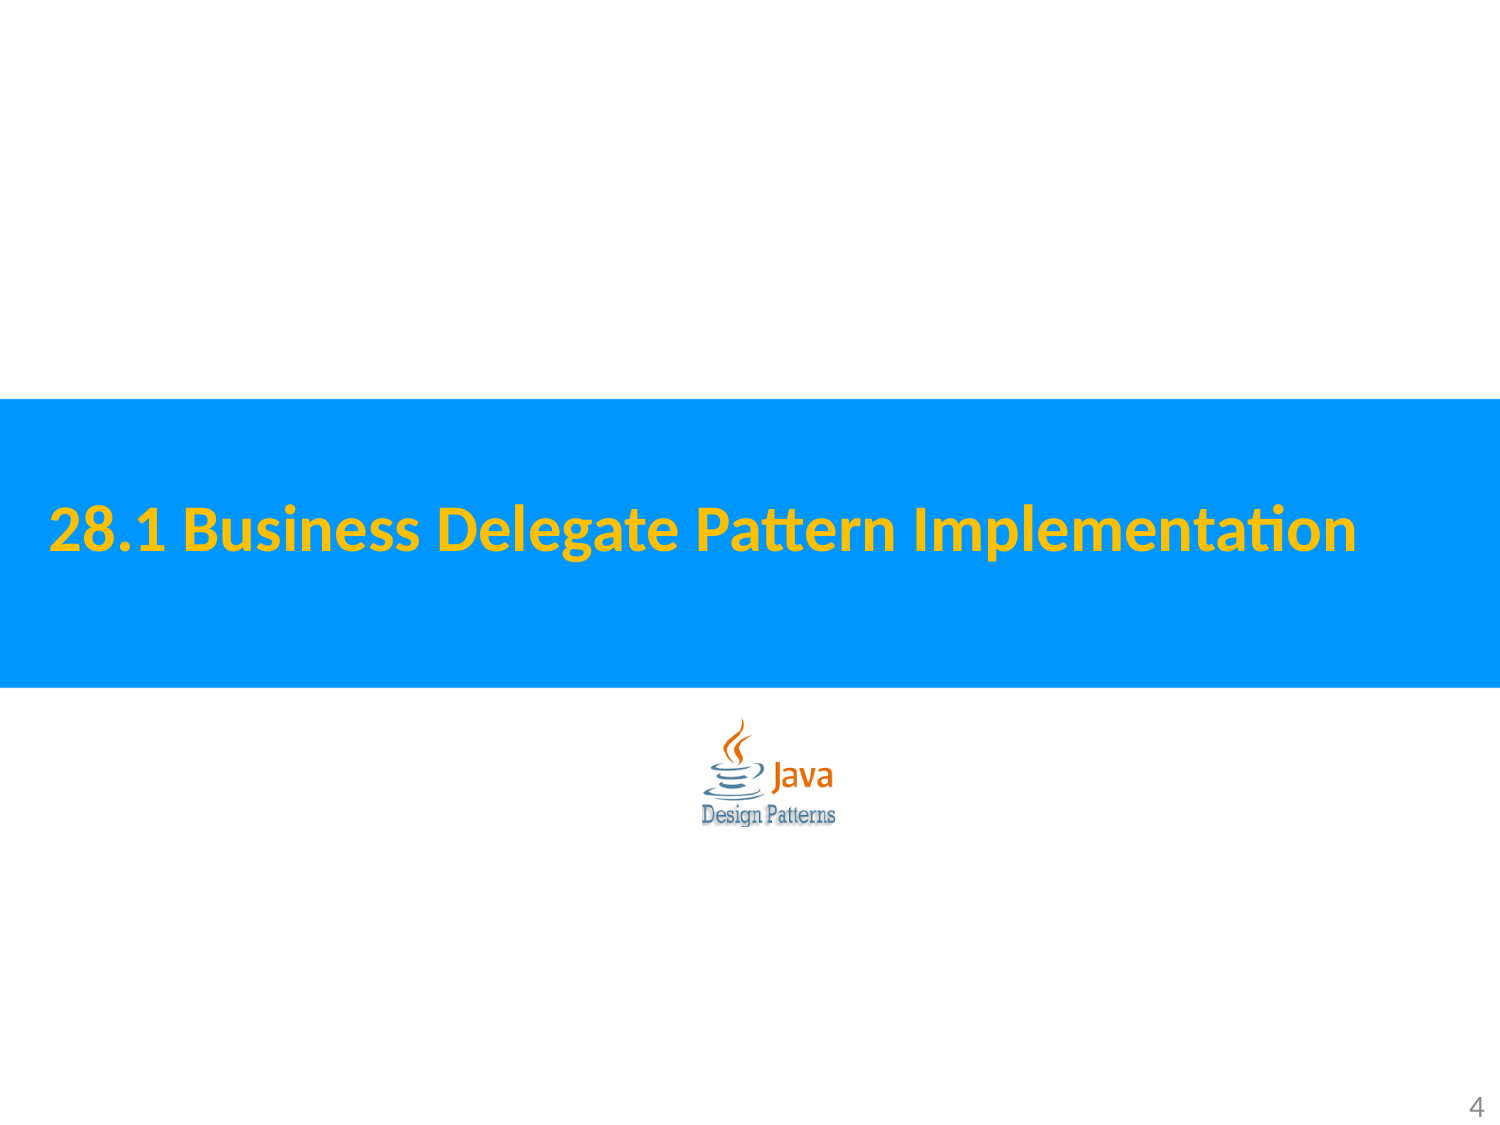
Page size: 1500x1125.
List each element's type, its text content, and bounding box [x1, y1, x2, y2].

picture [0, 0, 1500, 1125]
slide_number 4 [1162, 1074, 1500, 1125]
text_box 28.1 Business Delegate Pattern Implementation [33, 477, 1467, 572]
